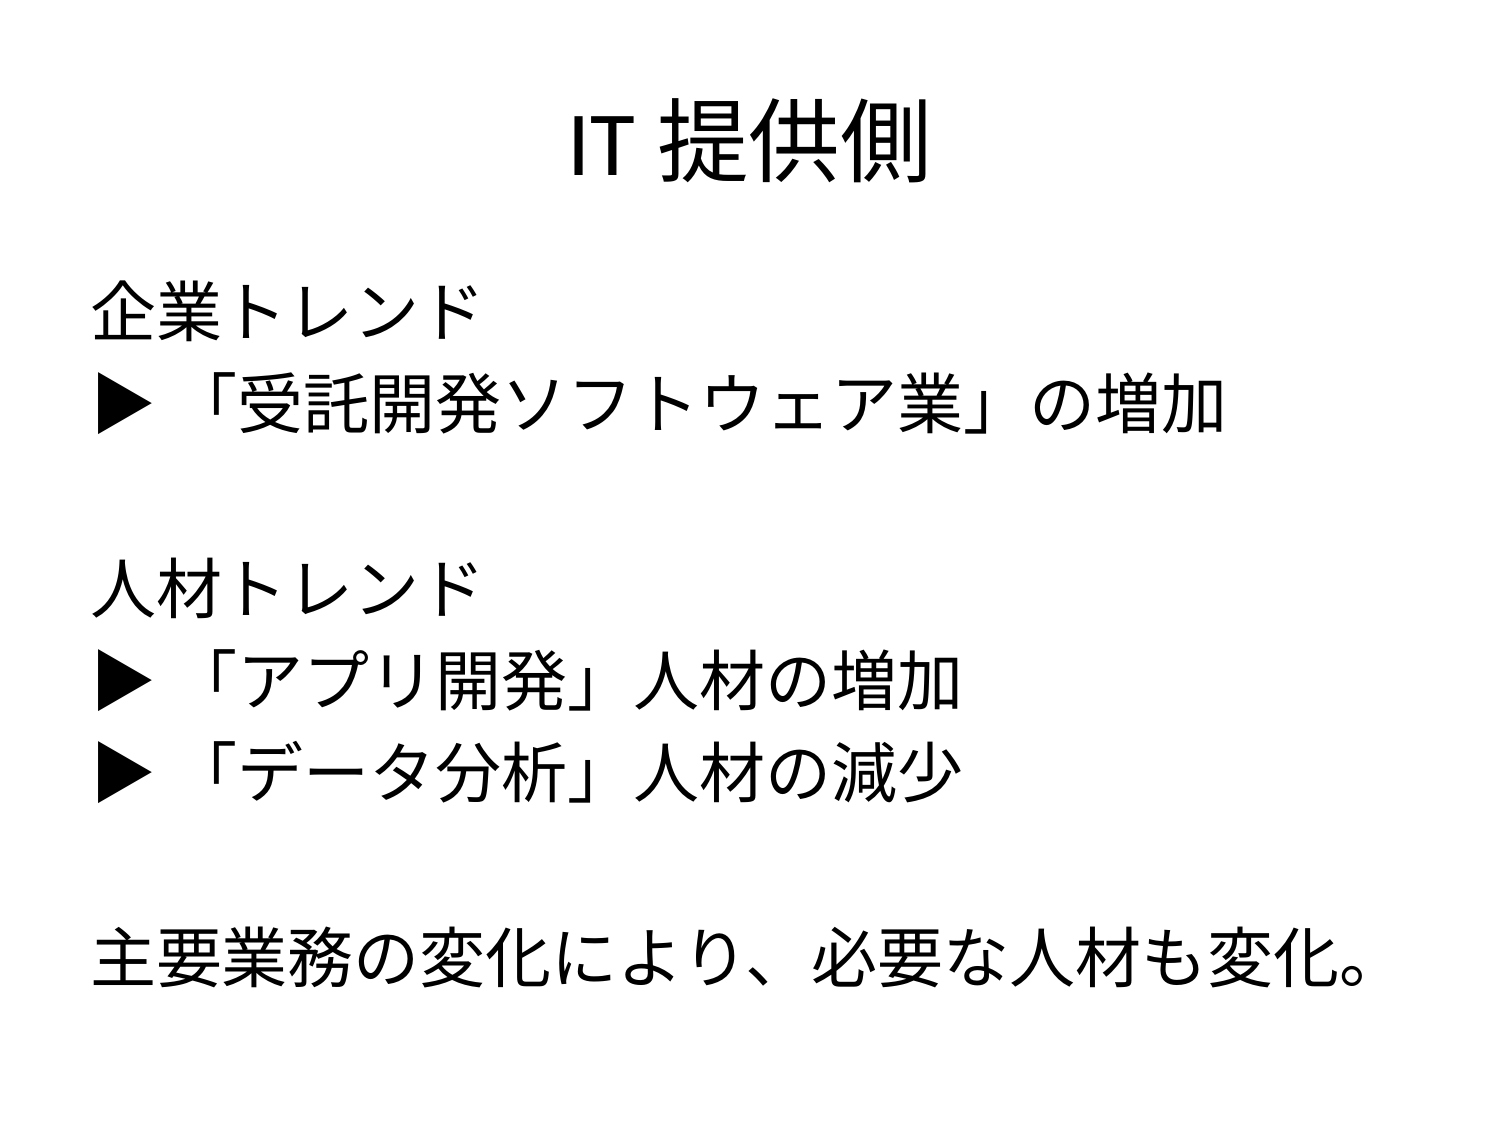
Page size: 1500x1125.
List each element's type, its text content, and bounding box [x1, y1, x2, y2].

list 企業トレンド ▶︎「受託開発ソフトウェア業」の増加 人材トレンド ▶︎「アプリ開発」人材の増加 ▶︎「データ分析」人材の減少 主要業務の変化により、必要な人材も変化。 [75, 262, 1425, 1005]
title IT提供側 [75, 45, 1425, 233]
